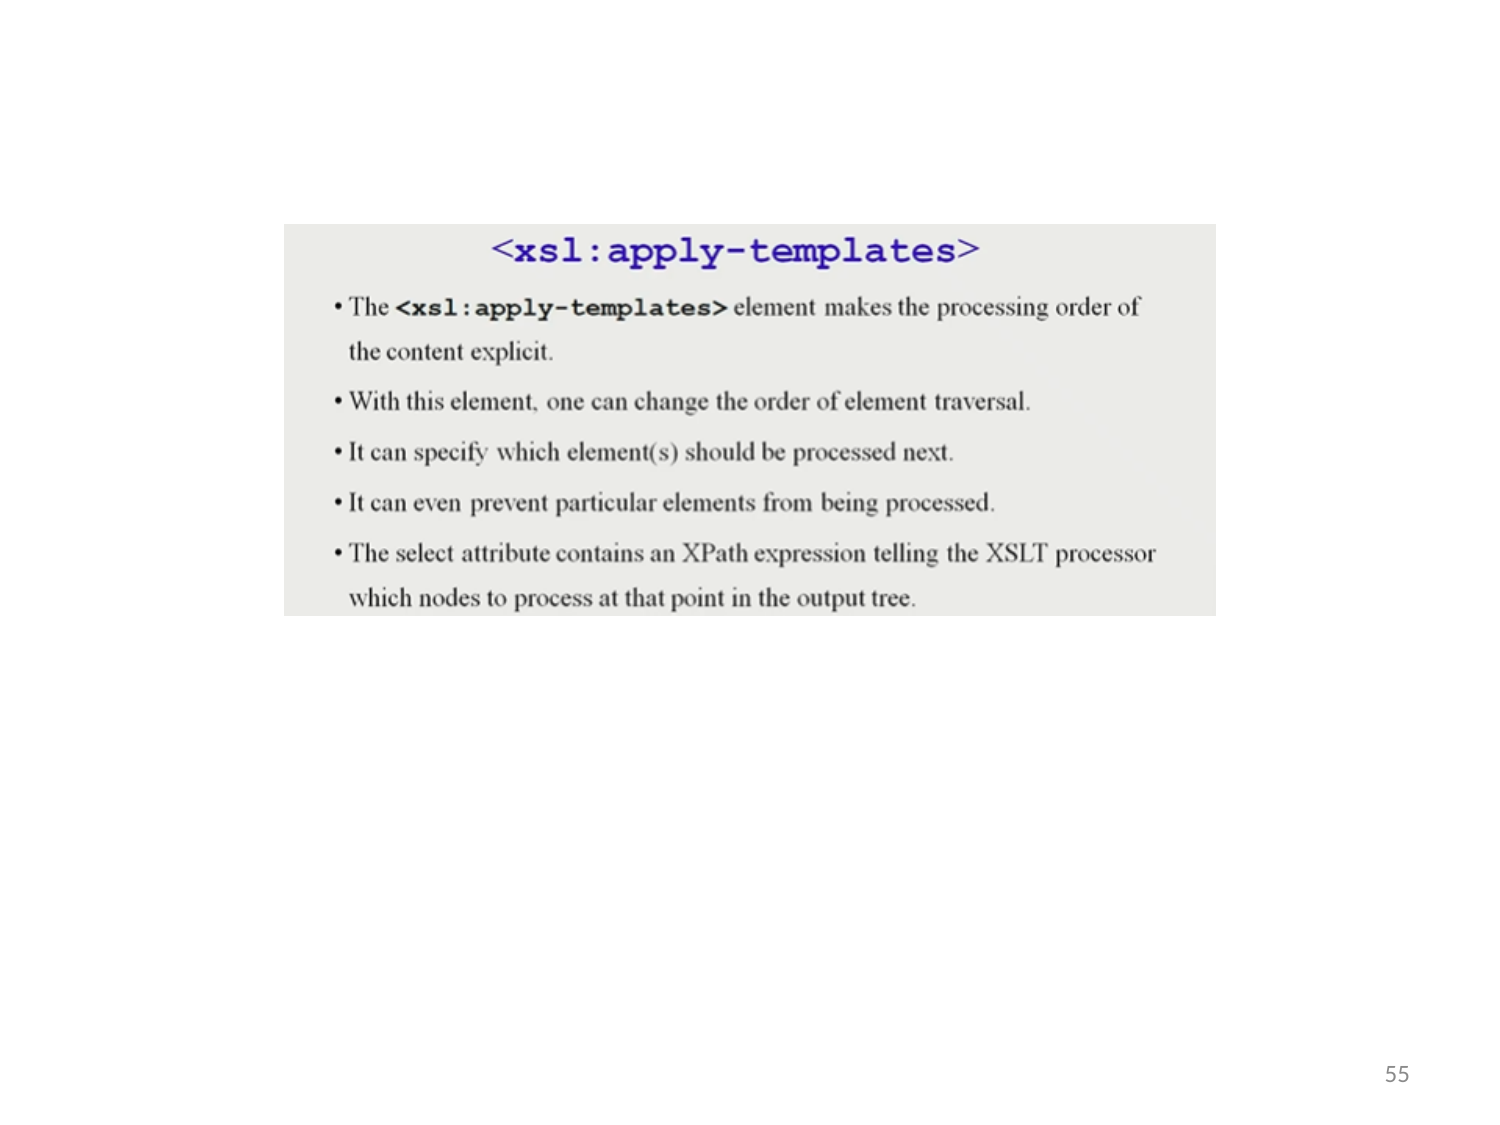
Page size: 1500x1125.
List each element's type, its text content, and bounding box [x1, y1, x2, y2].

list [284, 224, 1216, 616]
slide_number 55 [1074, 1042, 1425, 1103]
